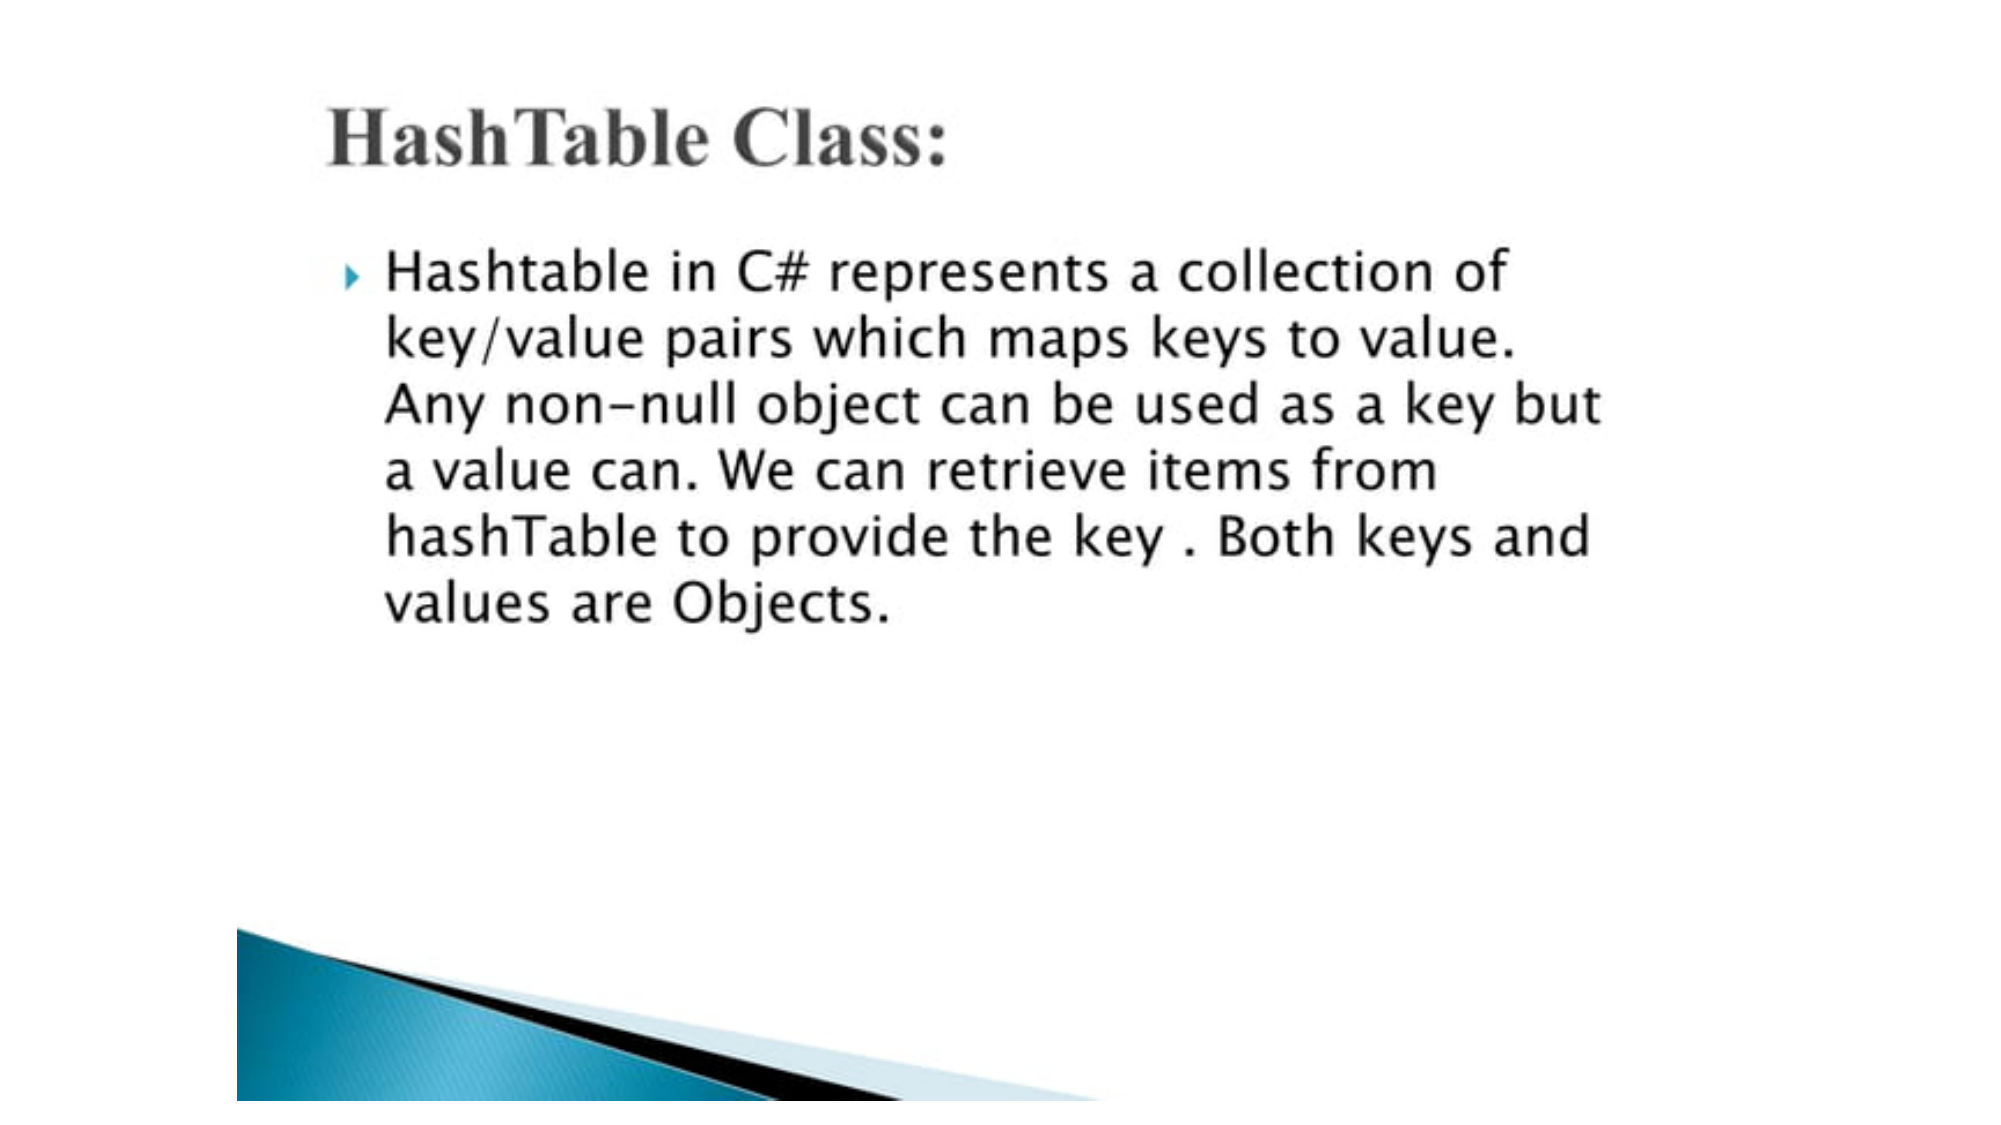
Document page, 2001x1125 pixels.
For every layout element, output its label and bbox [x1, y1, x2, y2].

list [237, 0, 1714, 1101]
